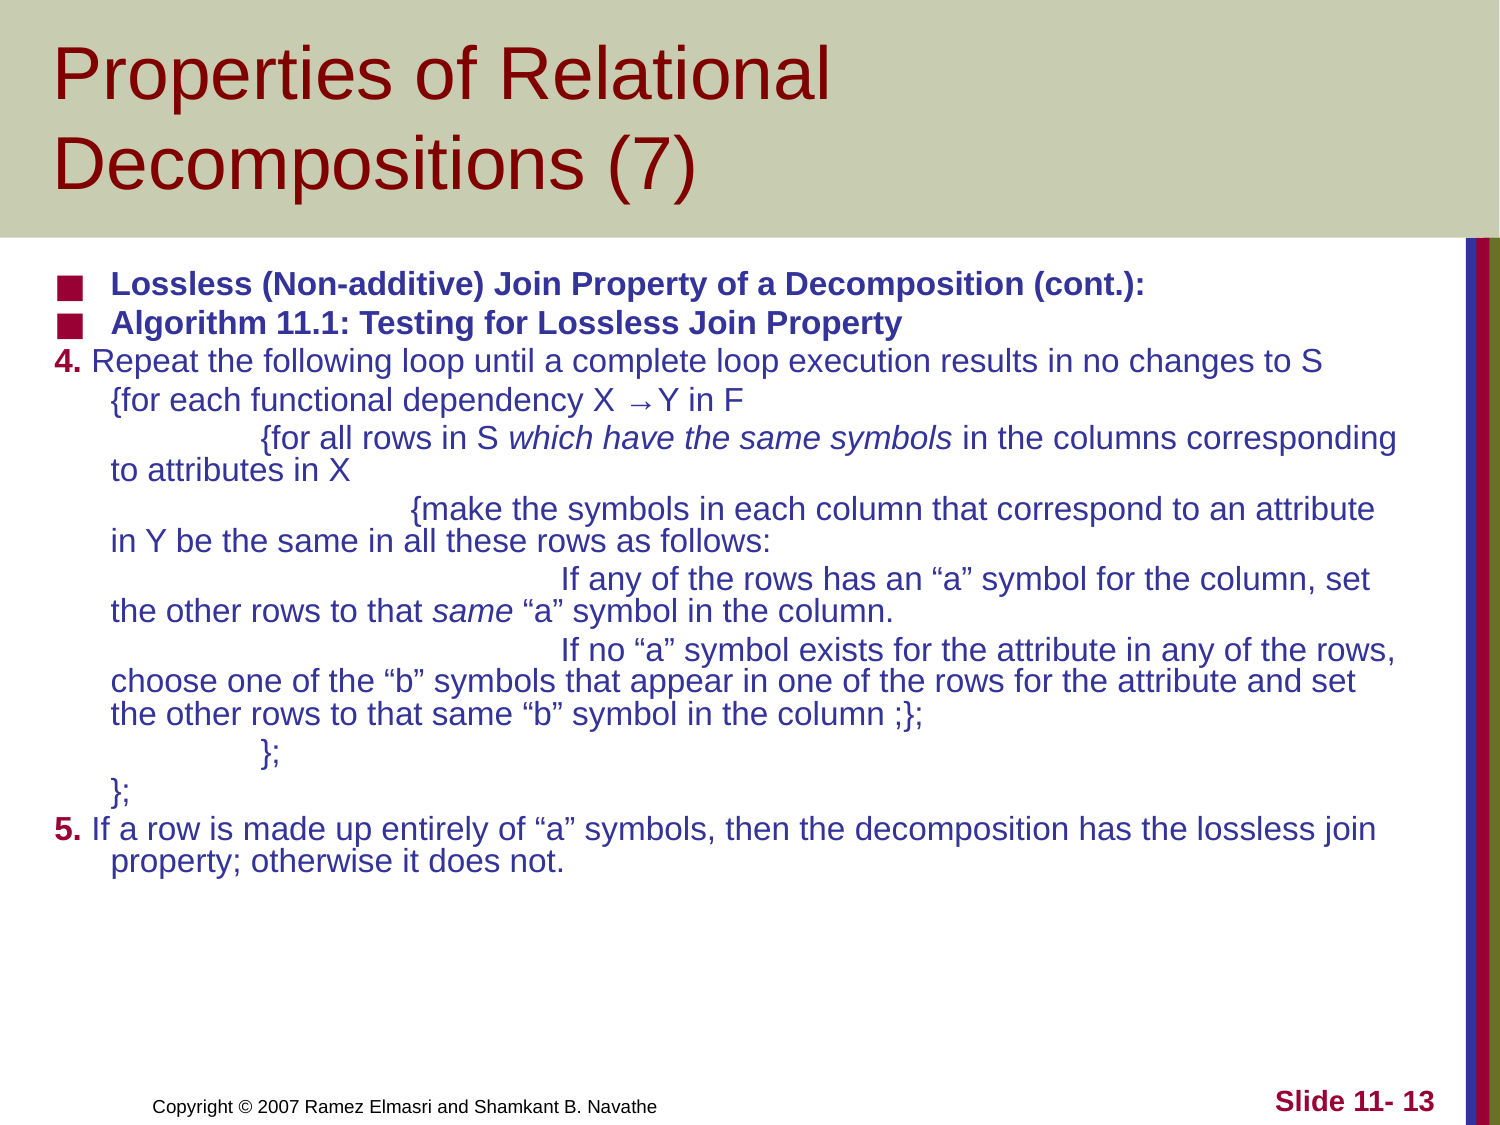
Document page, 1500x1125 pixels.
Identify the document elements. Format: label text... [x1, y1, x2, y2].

list Lossless (Non-additive) Join Property of a Decomposition (cont.): Algorithm 11.1: Testing for Lossless Join Property 4. Repeat the following loop until a complete loop execution results in no changes to S {for each functional dependency X →Y in F {for all rows in S which have the same symbols in the columns corresponding to attributes in X {make the symbols in each column that correspond to an attribute in Y be the same in all these rows as follows: If any of the rows has an “a” symbol for the column, set the other rows to that same “a” symbol in the column. If no “a” symbol exists for the attribute in any of the rows, choose one of the “b” symbols that appear in one of the rows for the attribute and set the other rows to that same “b” symbol in the column ;}; }; }; 5. If a row is made up entirely of “a” symbols, then the decomposition has the lossless join property; otherwise it does not. [39, 262, 1400, 1013]
text_box Slide 11- ‹#› [1137, 1049, 1450, 1125]
title Properties of Relational Decompositions (7) [37, 49, 1317, 213]
